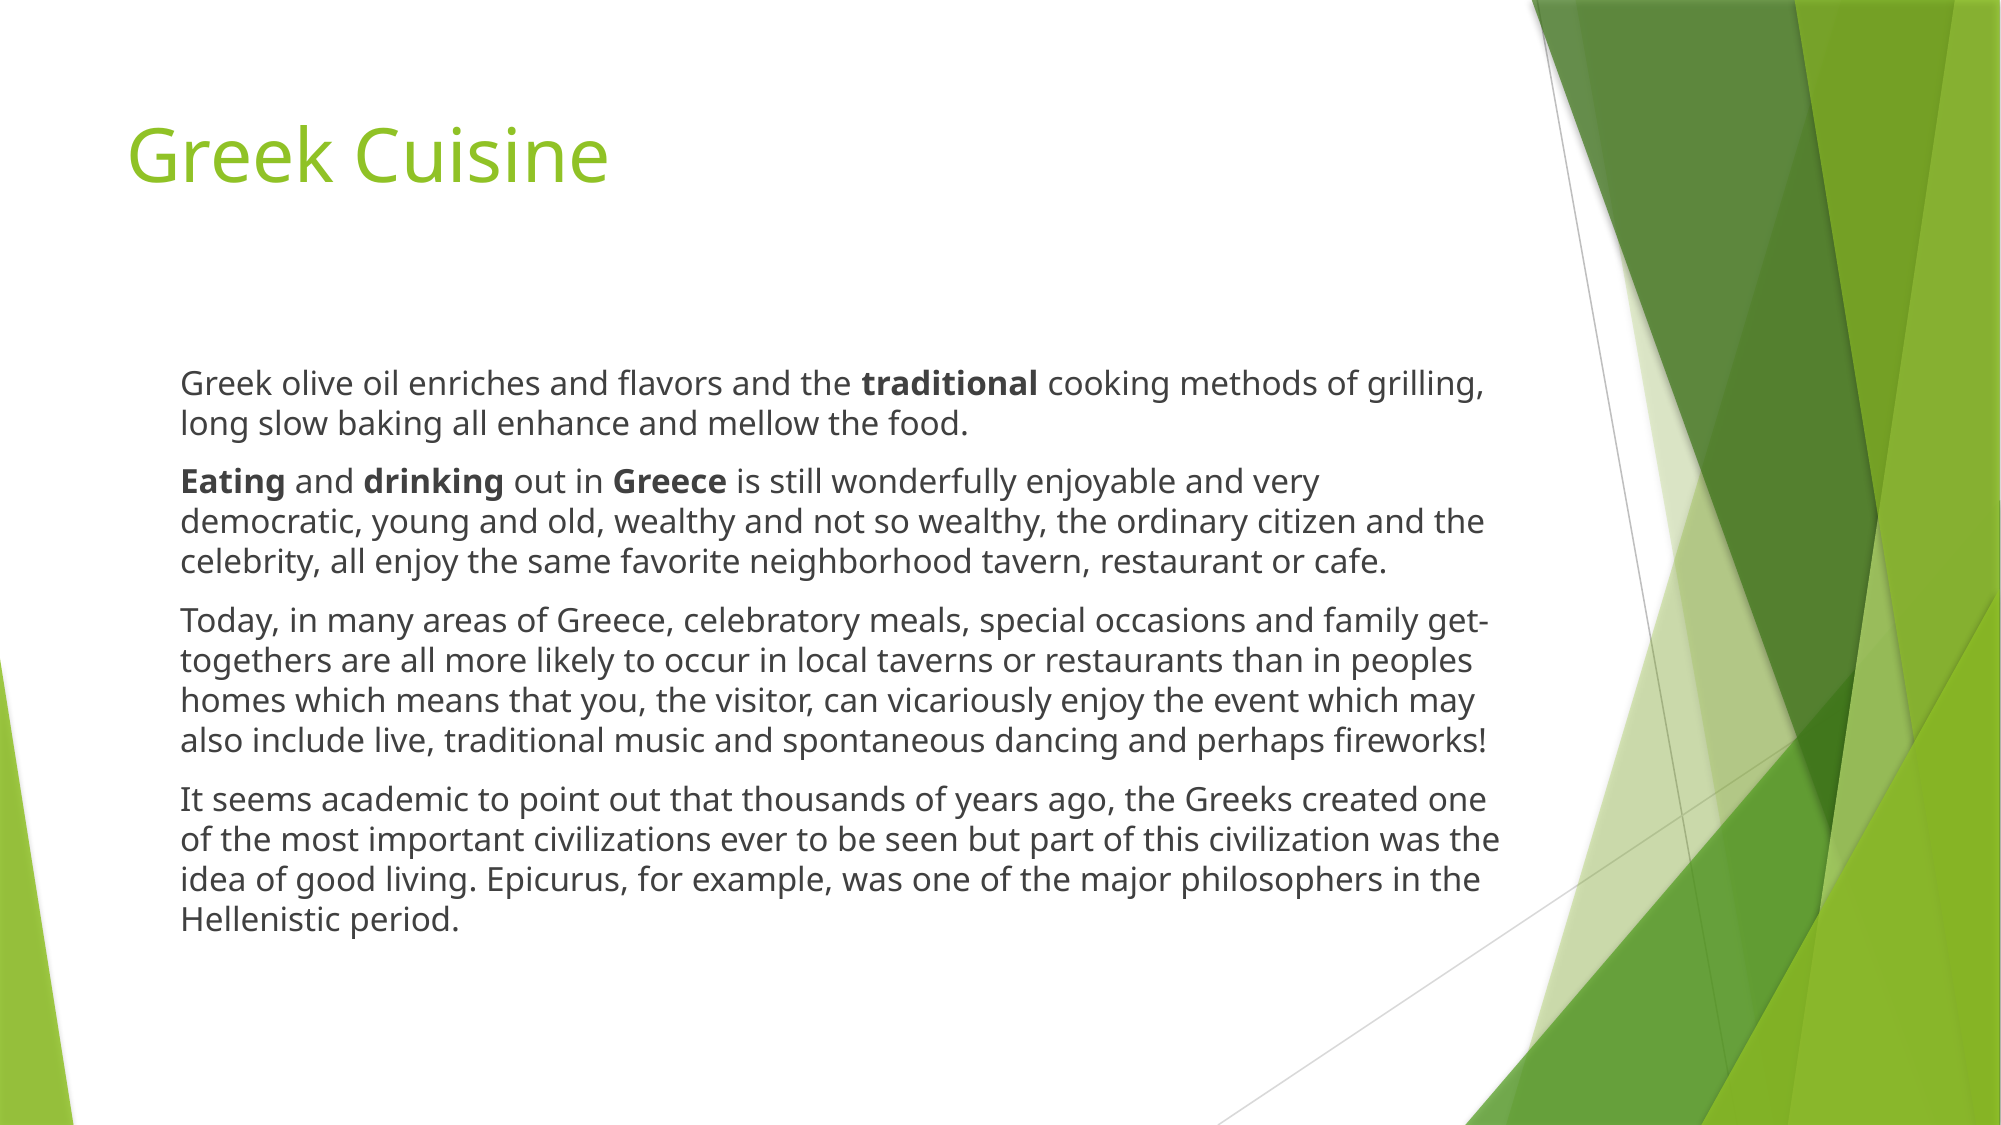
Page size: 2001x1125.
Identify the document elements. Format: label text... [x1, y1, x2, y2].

title Greek Cuisine [111, 99, 1522, 317]
list Greek olive oil enriches and flavors and the traditional cooking methods of grilling, long slow baking all enhance and mellow the food. Eating and drinking out in Greece is still wonderfully enjoyable and very democratic, young and old, wealthy and not so wealthy, the ordinary citizen and the celebrity, all enjoy the same favorite neighborhood tavern, restaurant or cafe. Today, in many areas of Greece, celebratory meals, special occasions and family get-togethers are all more likely to occur in local taverns or restaurants than in peoples homes which means that you, the visitor, can vicariously enjoy the event which may also include live, traditional music and spontaneous dancing and perhaps fireworks! It seems academic to point out that thousands of years ago, the Greeks created one of the most important civilizations ever to be seen but part of this civilization was the idea of good living. Epicurus, for example, was one of the major philosophers in the Hellenistic period. [111, 354, 1522, 992]
